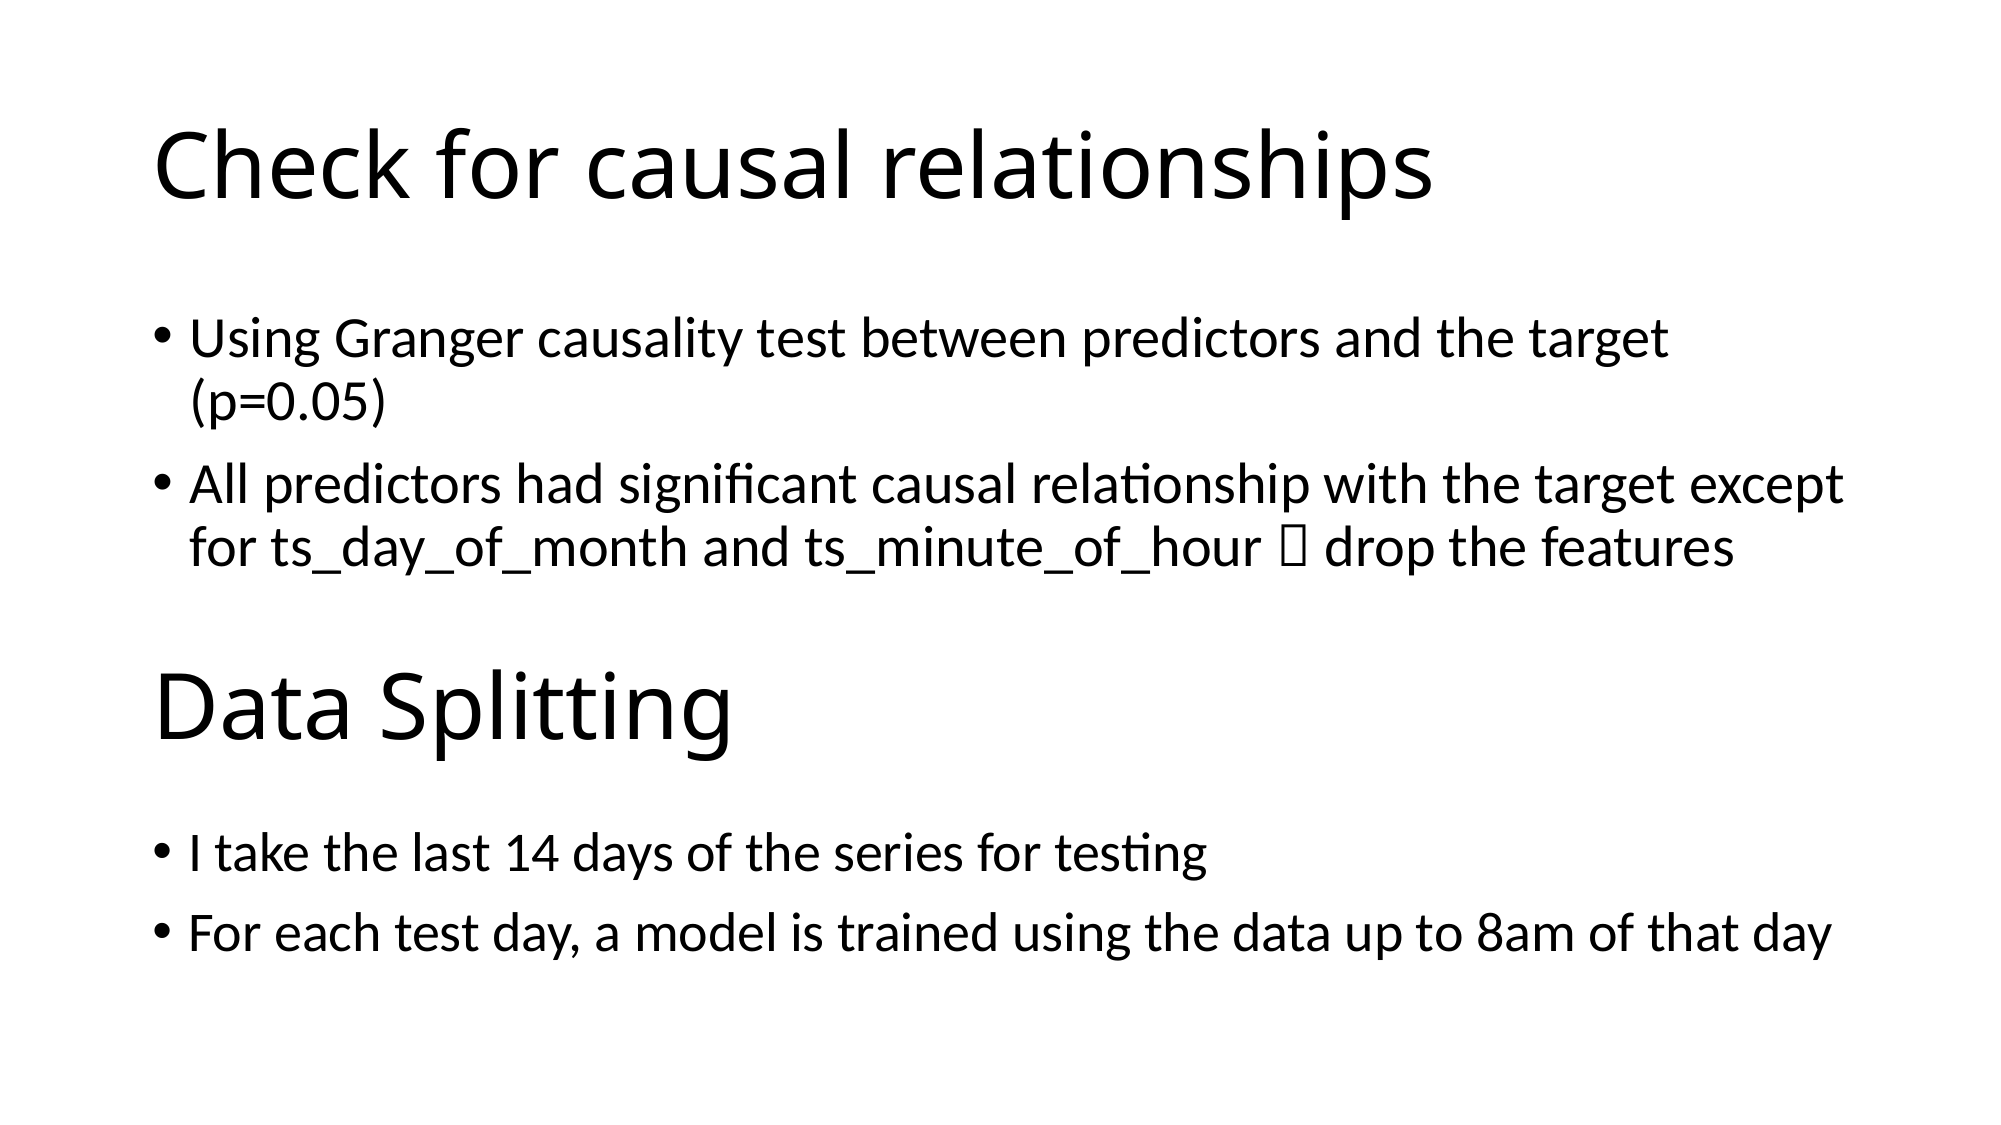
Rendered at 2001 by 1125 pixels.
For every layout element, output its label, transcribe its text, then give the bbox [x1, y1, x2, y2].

list Using Granger causality test between predictors and the target (p=0.05) All predictors had significant causal relationship with the target except for ts_day_of_month and ts_minute_of_hour  drop the features [137, 299, 1863, 601]
text_box I take the last 14 days of the series for testing For each test day, a model is trained using the data up to 8am of that day [137, 815, 1863, 1034]
text_box Data Splitting [137, 601, 1863, 815]
title Check for causal relationships [137, 59, 1863, 278]
